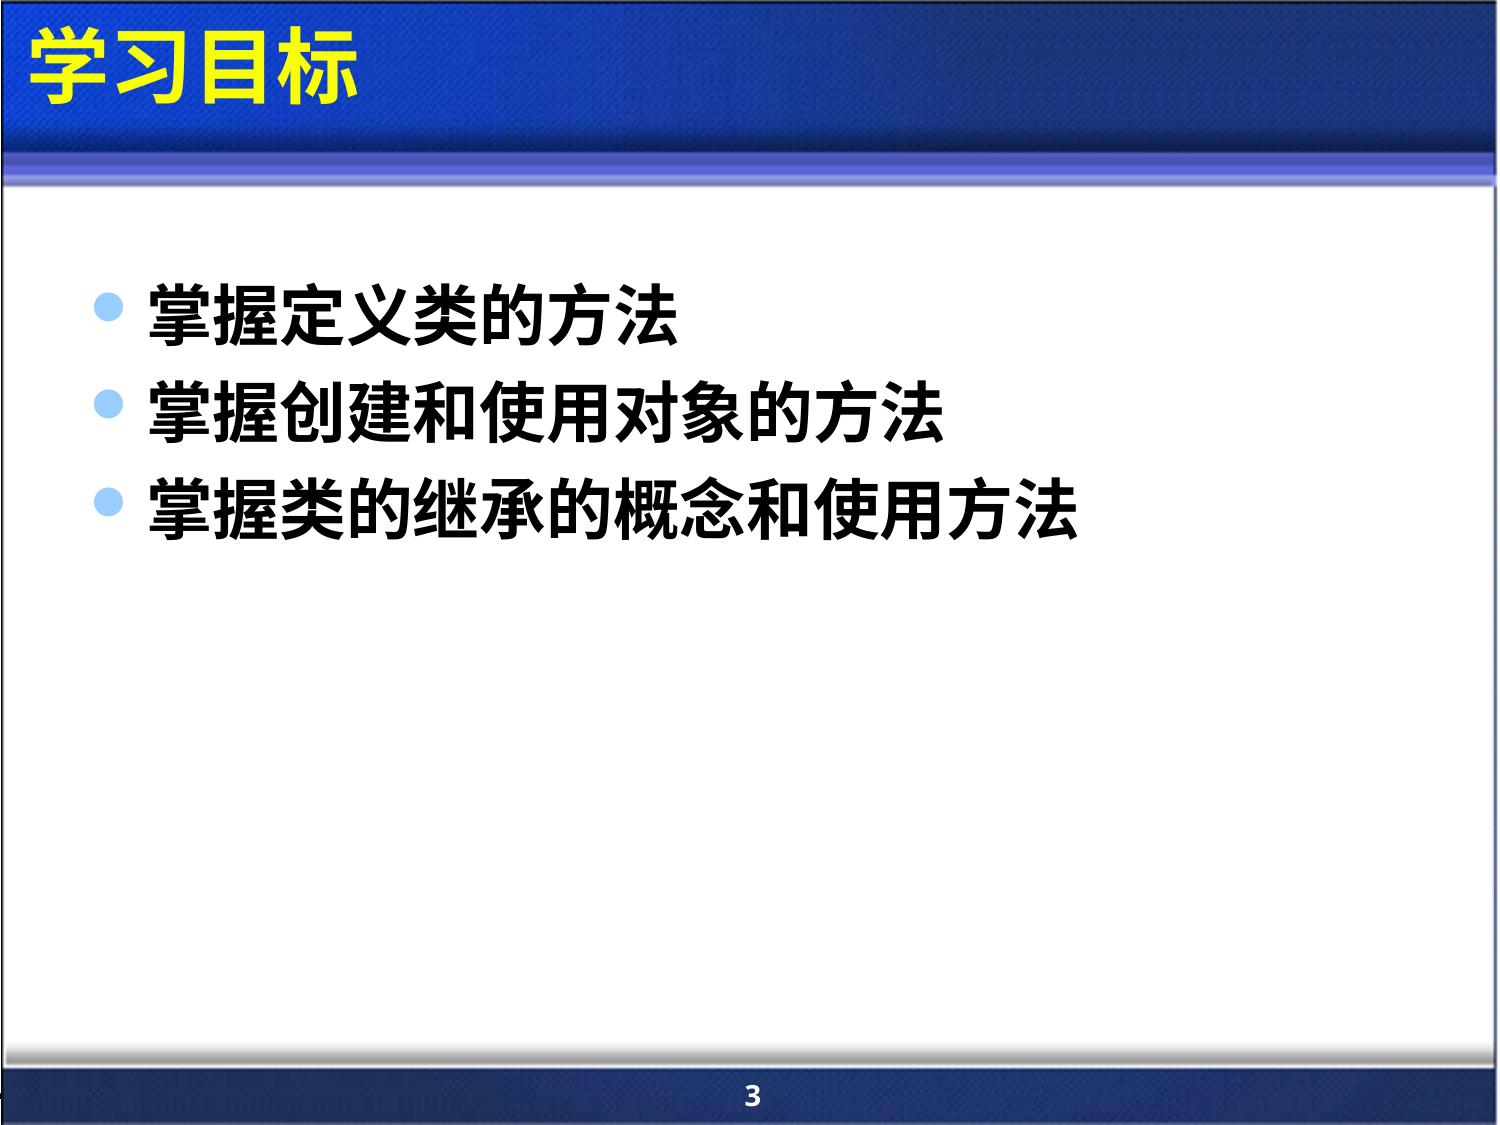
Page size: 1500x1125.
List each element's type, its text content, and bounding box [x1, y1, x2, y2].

picture [1, 0, 1499, 1125]
title 学习目标 [12, 18, 1363, 153]
list 掌握定义类的方法 掌握创建和使用对象的方法 掌握类的继承的概念和使用方法 [75, 262, 1425, 1005]
slide_number 3 [672, 1074, 834, 1125]
